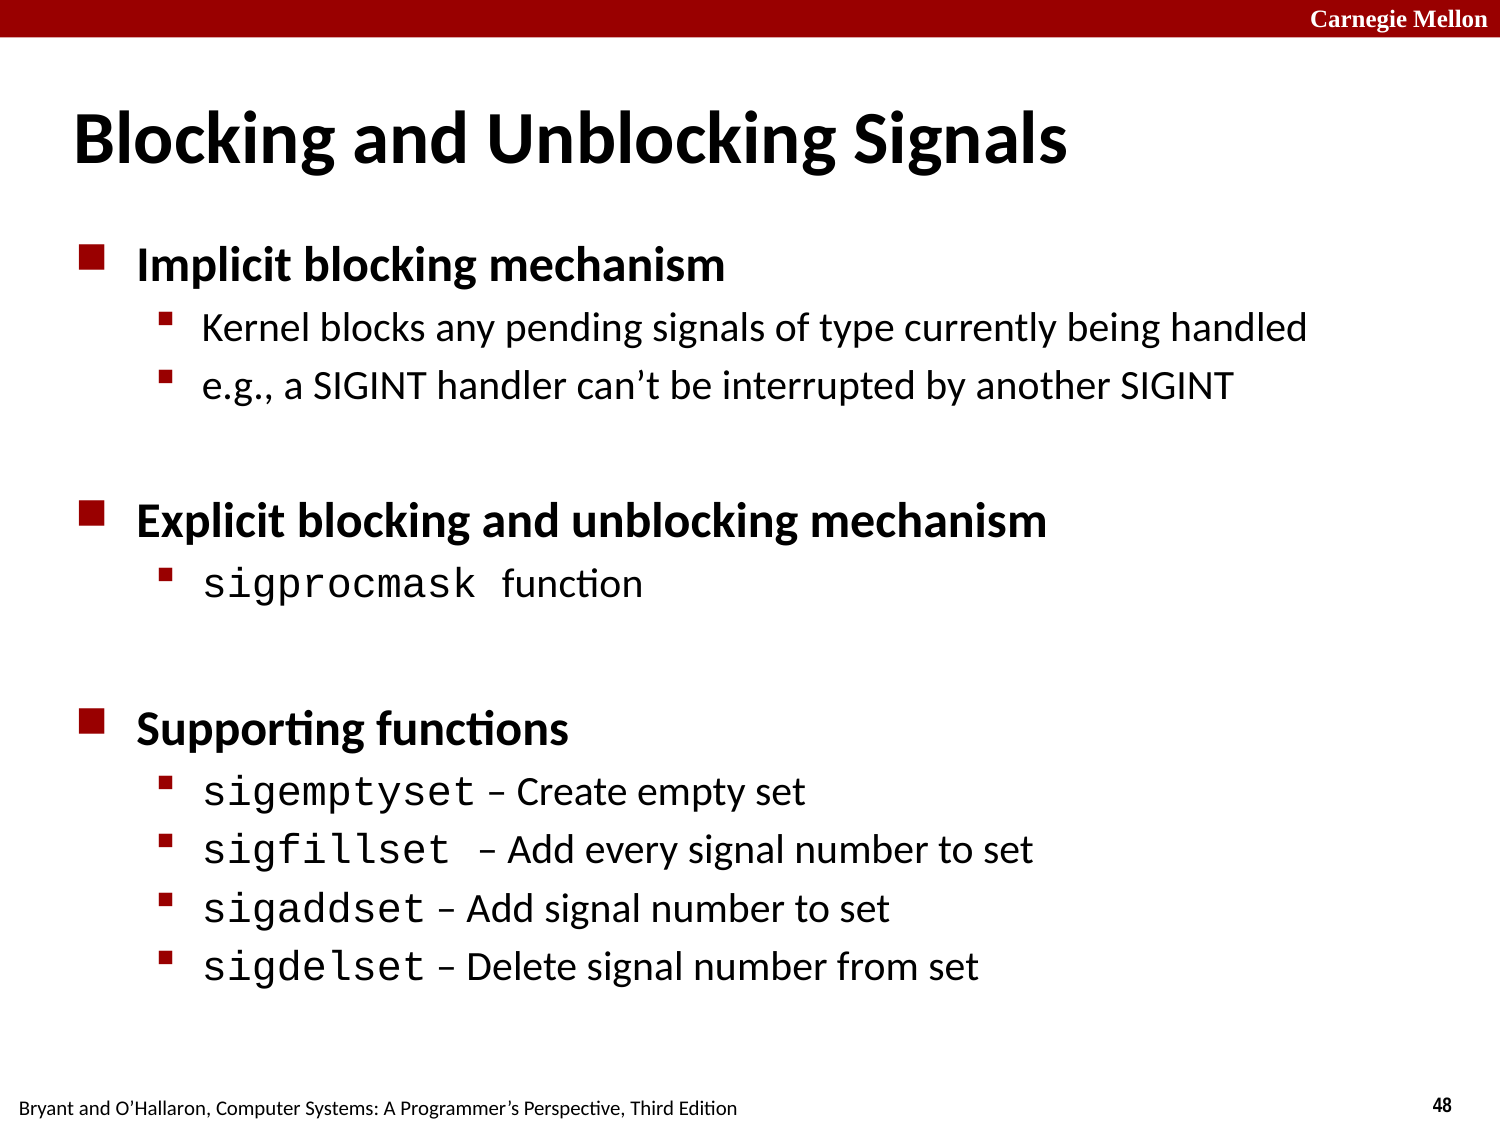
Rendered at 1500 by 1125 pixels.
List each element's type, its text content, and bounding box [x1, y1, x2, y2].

title Blocking and Unblocking Signals [58, 71, 1305, 197]
list Implicit blocking mechanism Kernel blocks any pending signals of type currently being handled e.g., a SIGINT handler can’t be interrupted by another SIGINT Explicit blocking and unblocking mechanism sigprocmask function Supporting functions sigemptyset – Create empty set sigfillset – Add every signal number to set sigaddset – Add signal number to set sigdelset – Delete signal number from set [64, 223, 1361, 1040]
